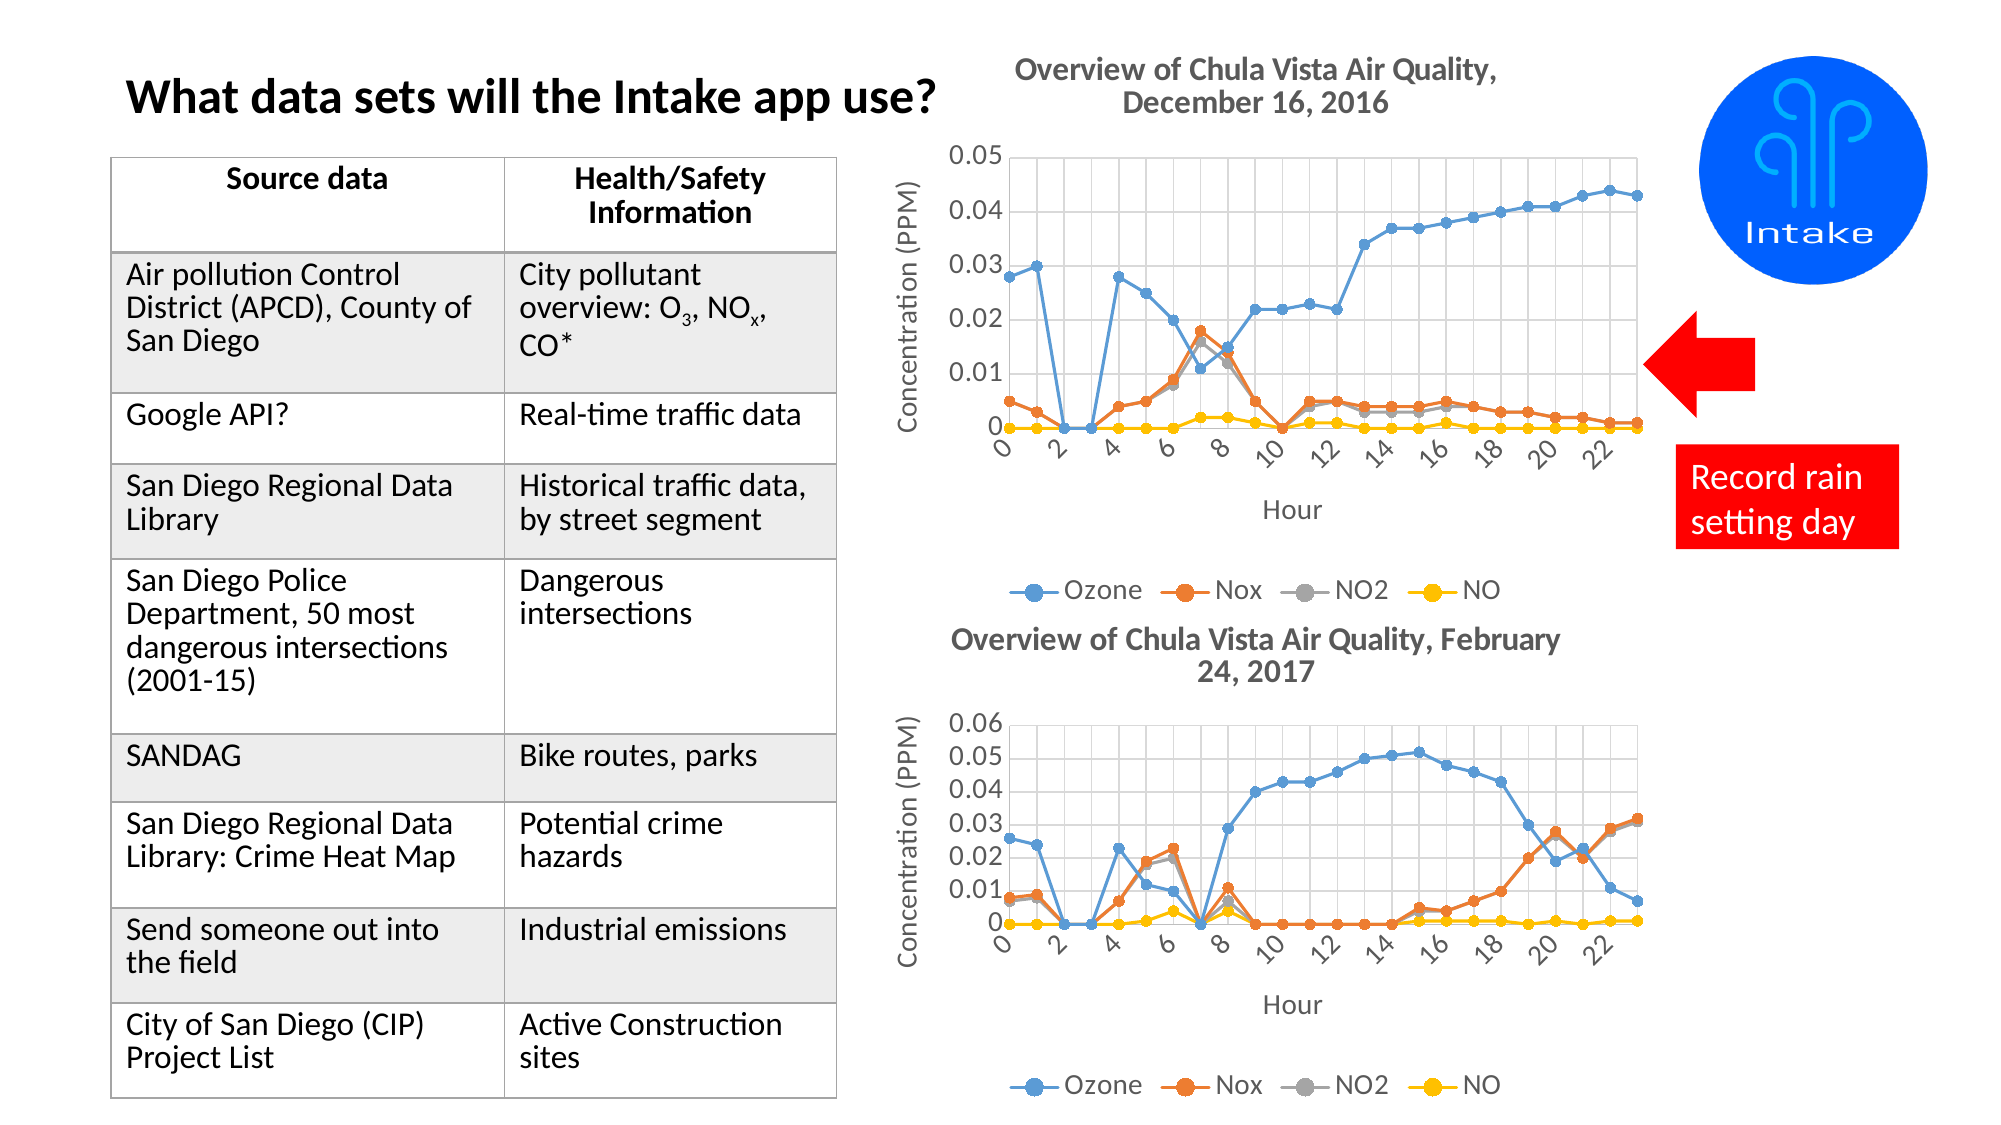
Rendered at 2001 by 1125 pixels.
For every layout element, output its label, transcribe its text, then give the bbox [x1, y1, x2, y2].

table_cell Dangerous intersections [505, 560, 836, 733]
picture [1699, 56, 1928, 285]
chart [859, 26, 1654, 1109]
table_cell Active Construction sites [505, 1004, 836, 1097]
table_cell Air pollution Control District (APCD), County of San Diego [112, 254, 504, 392]
table_cell Bike routes, parks [505, 735, 836, 801]
table_cell Send someone out into the field [112, 909, 504, 1002]
table_cell City pollutant overview: O3, NOx, CO* [505, 254, 836, 392]
table_cell San Diego Police Department, 50 most dangerous intersections (2001-15) [112, 560, 504, 733]
table_header Source data [112, 158, 504, 251]
table_cell City of San Diego (CIP) Project List [112, 1004, 504, 1097]
table_cell Google API? [112, 394, 504, 463]
table_cell San Diego Regional Data Library [112, 465, 504, 558]
table_cell Historical traffic data, by street segment [505, 465, 836, 558]
table_cell Real-time traffic data [505, 394, 836, 463]
table_cell San Diego Regional Data Library: Crime Heat Map [112, 803, 504, 907]
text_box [1644, 313, 1900, 551]
text_box What data sets will the Intake app use? [110, 56, 859, 131]
table_cell Industrial emissions [505, 909, 836, 1002]
table_cell SANDAG [112, 735, 504, 801]
table_cell Potential crime hazards [505, 803, 836, 907]
table_header Health/Safety Information [505, 158, 836, 251]
